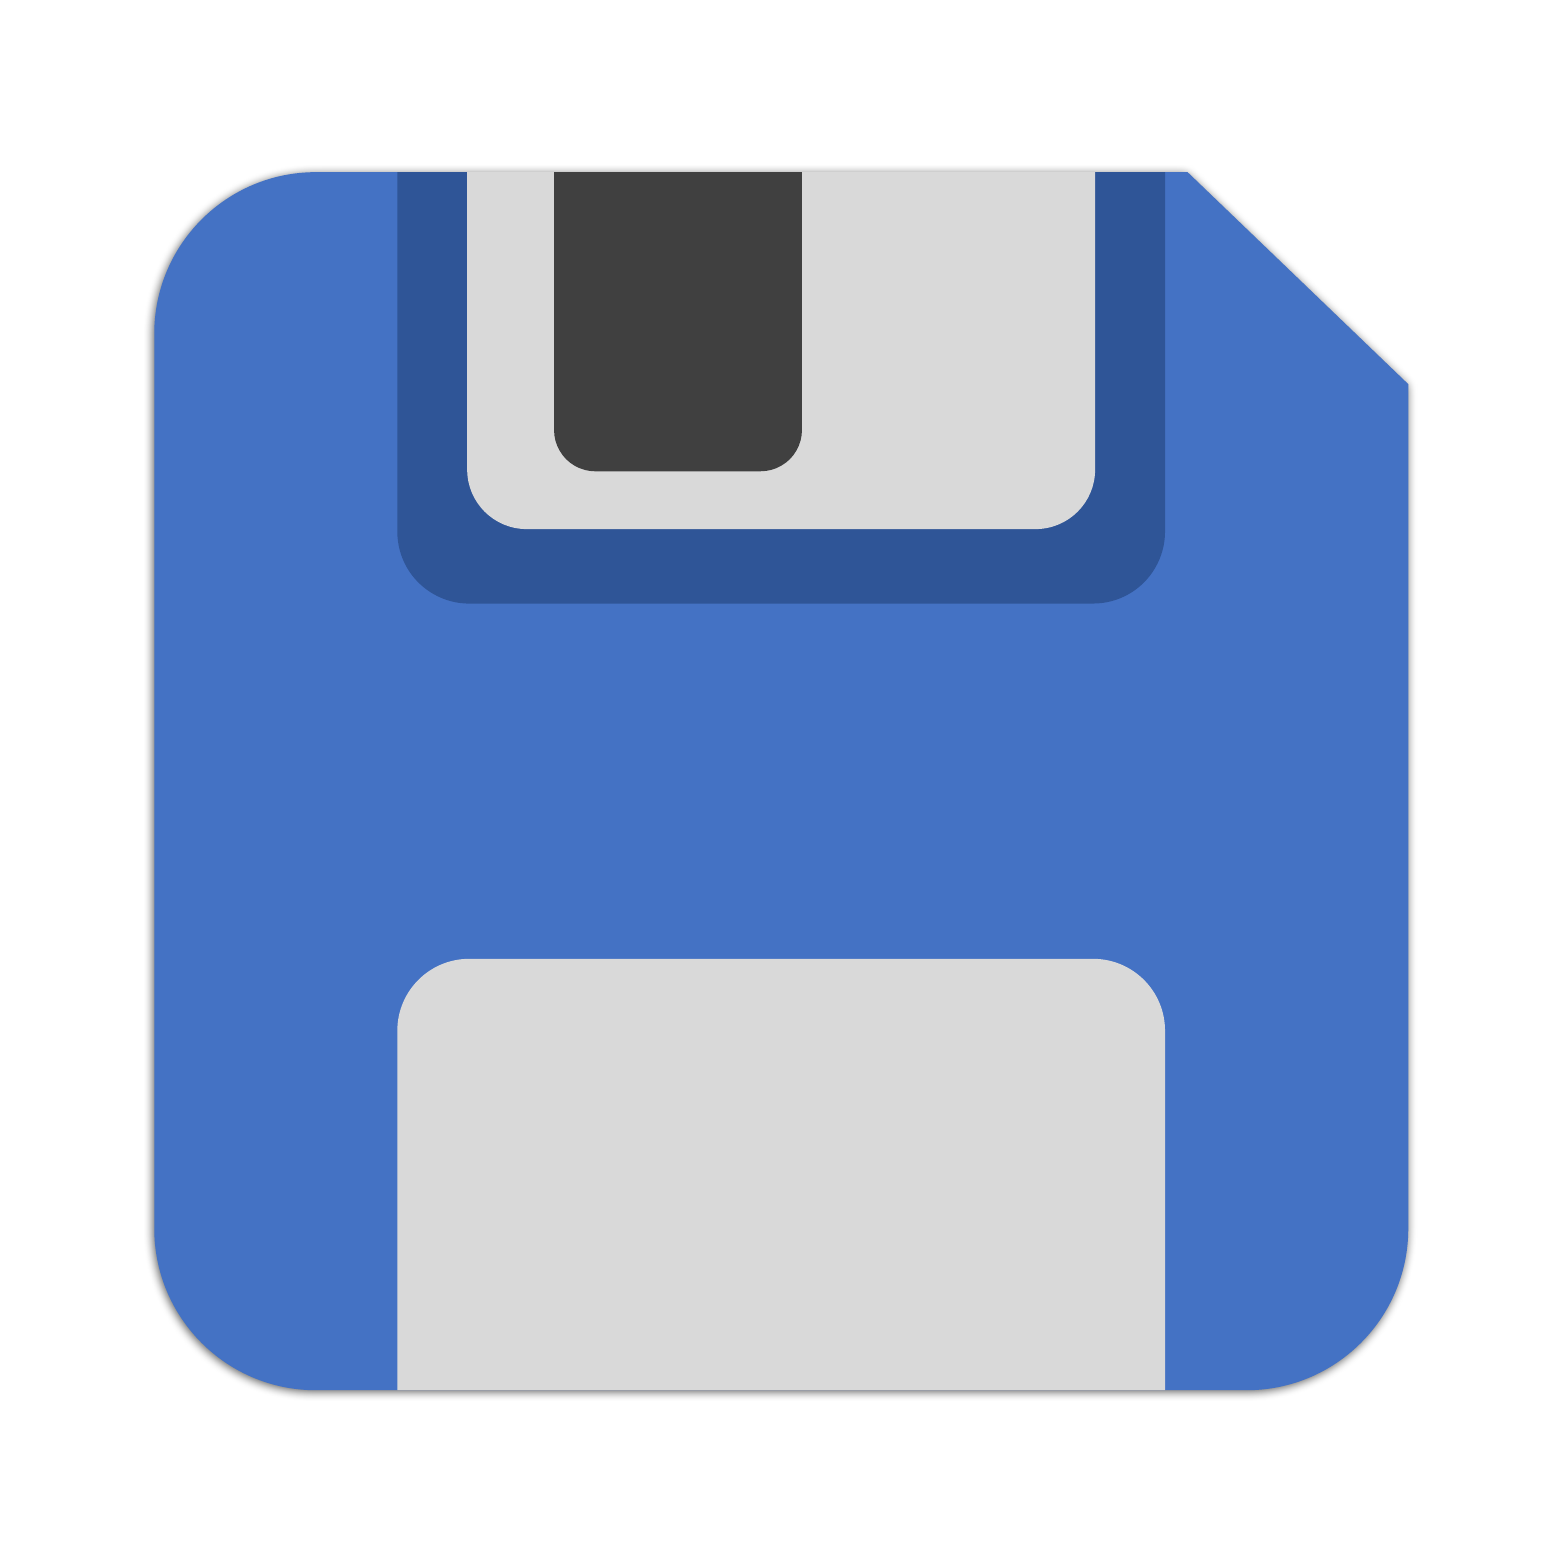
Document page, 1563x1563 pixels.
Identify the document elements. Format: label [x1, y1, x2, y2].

text_box [154, 172, 1409, 1391]
